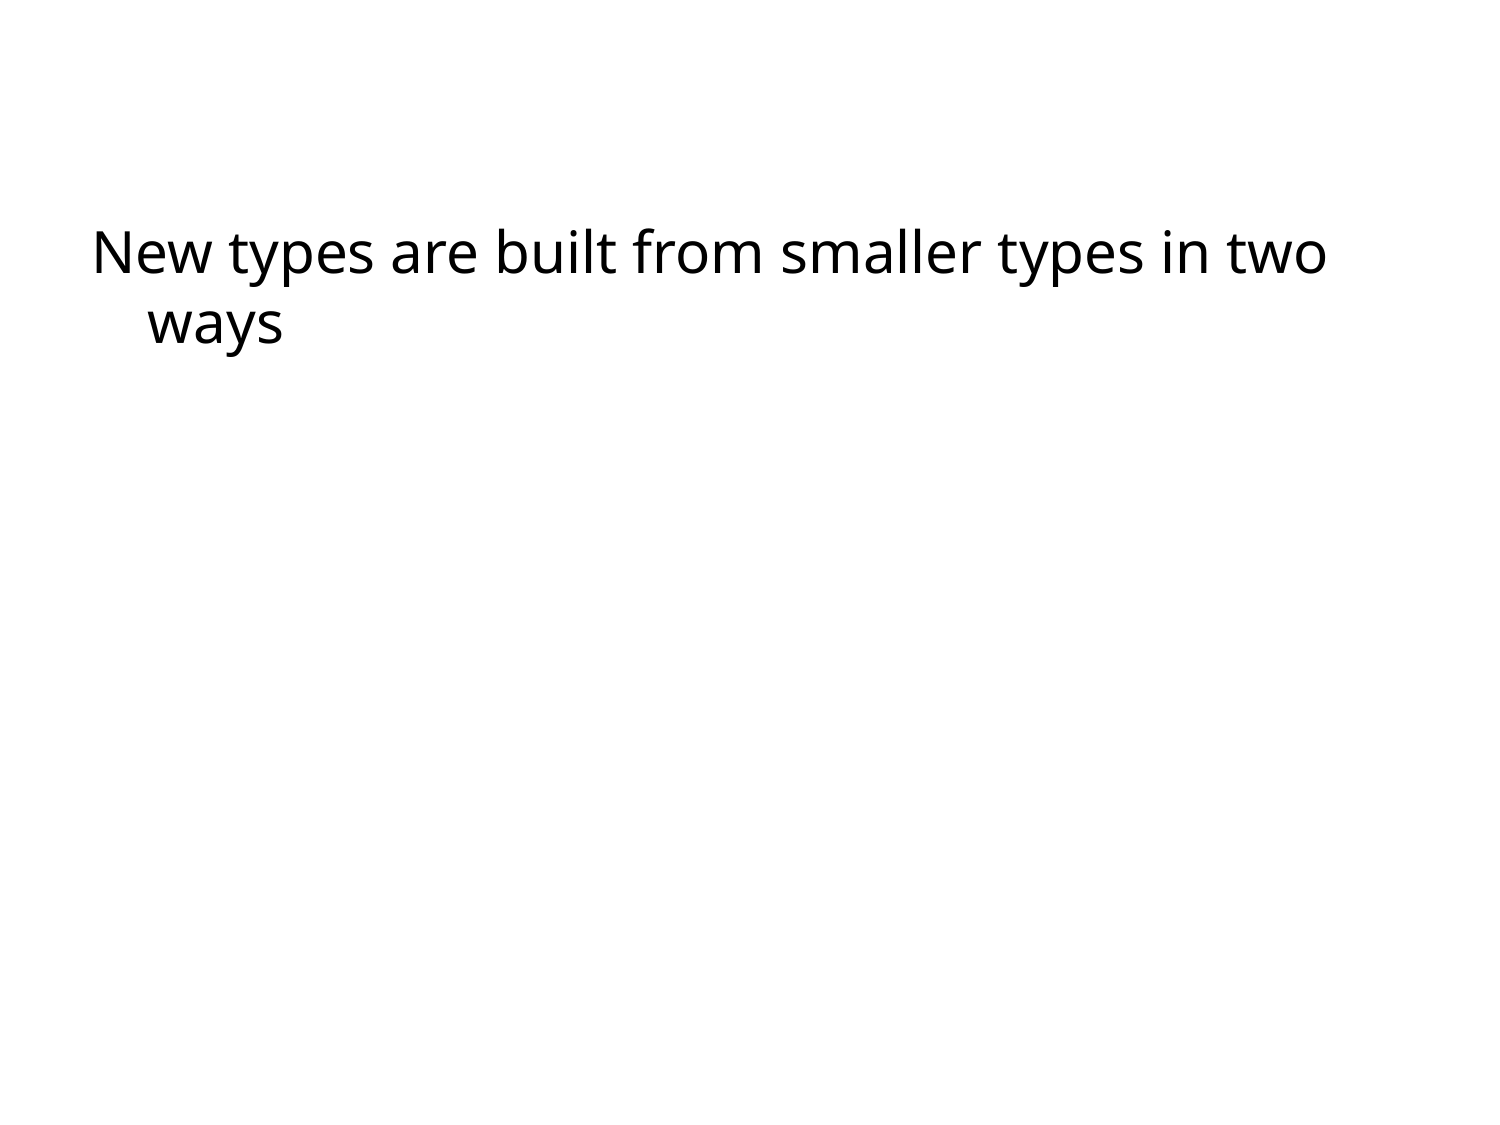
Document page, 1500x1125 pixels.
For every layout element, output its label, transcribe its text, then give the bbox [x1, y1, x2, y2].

text_box New types are built from smaller types in two ways [76, 207, 1494, 951]
